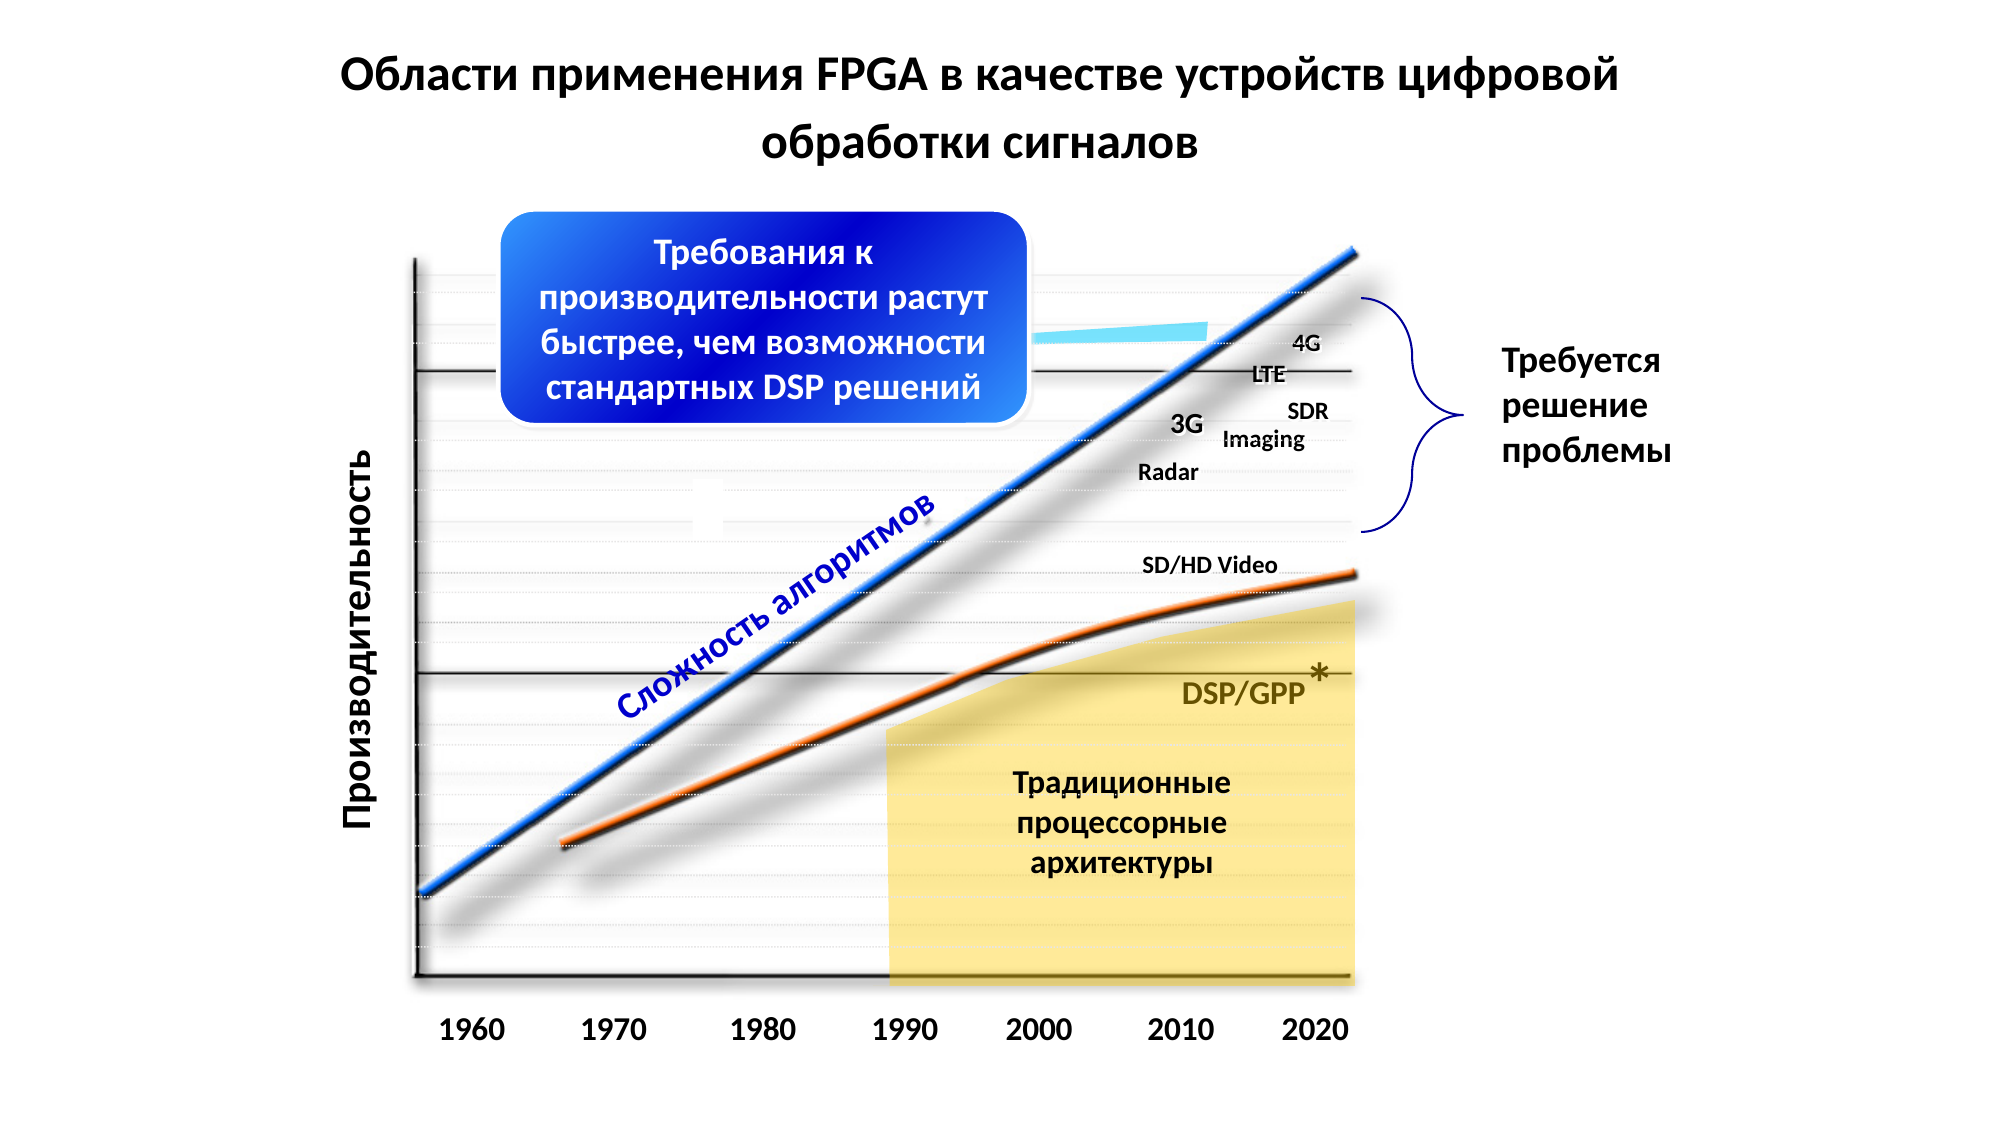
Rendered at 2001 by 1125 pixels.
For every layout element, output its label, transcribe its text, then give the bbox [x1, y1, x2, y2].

text_box 1960 1970 1980 1990 2000 2010 2020 [423, 1005, 1461, 1055]
text_box Области применения FPGA в качестве устройств цифровой обработки сигналов [300, 37, 1675, 163]
picture [374, 199, 1589, 1005]
text_box Требуется решение проблемы [1589, 327, 1775, 478]
text_box Производительность [321, 284, 374, 996]
